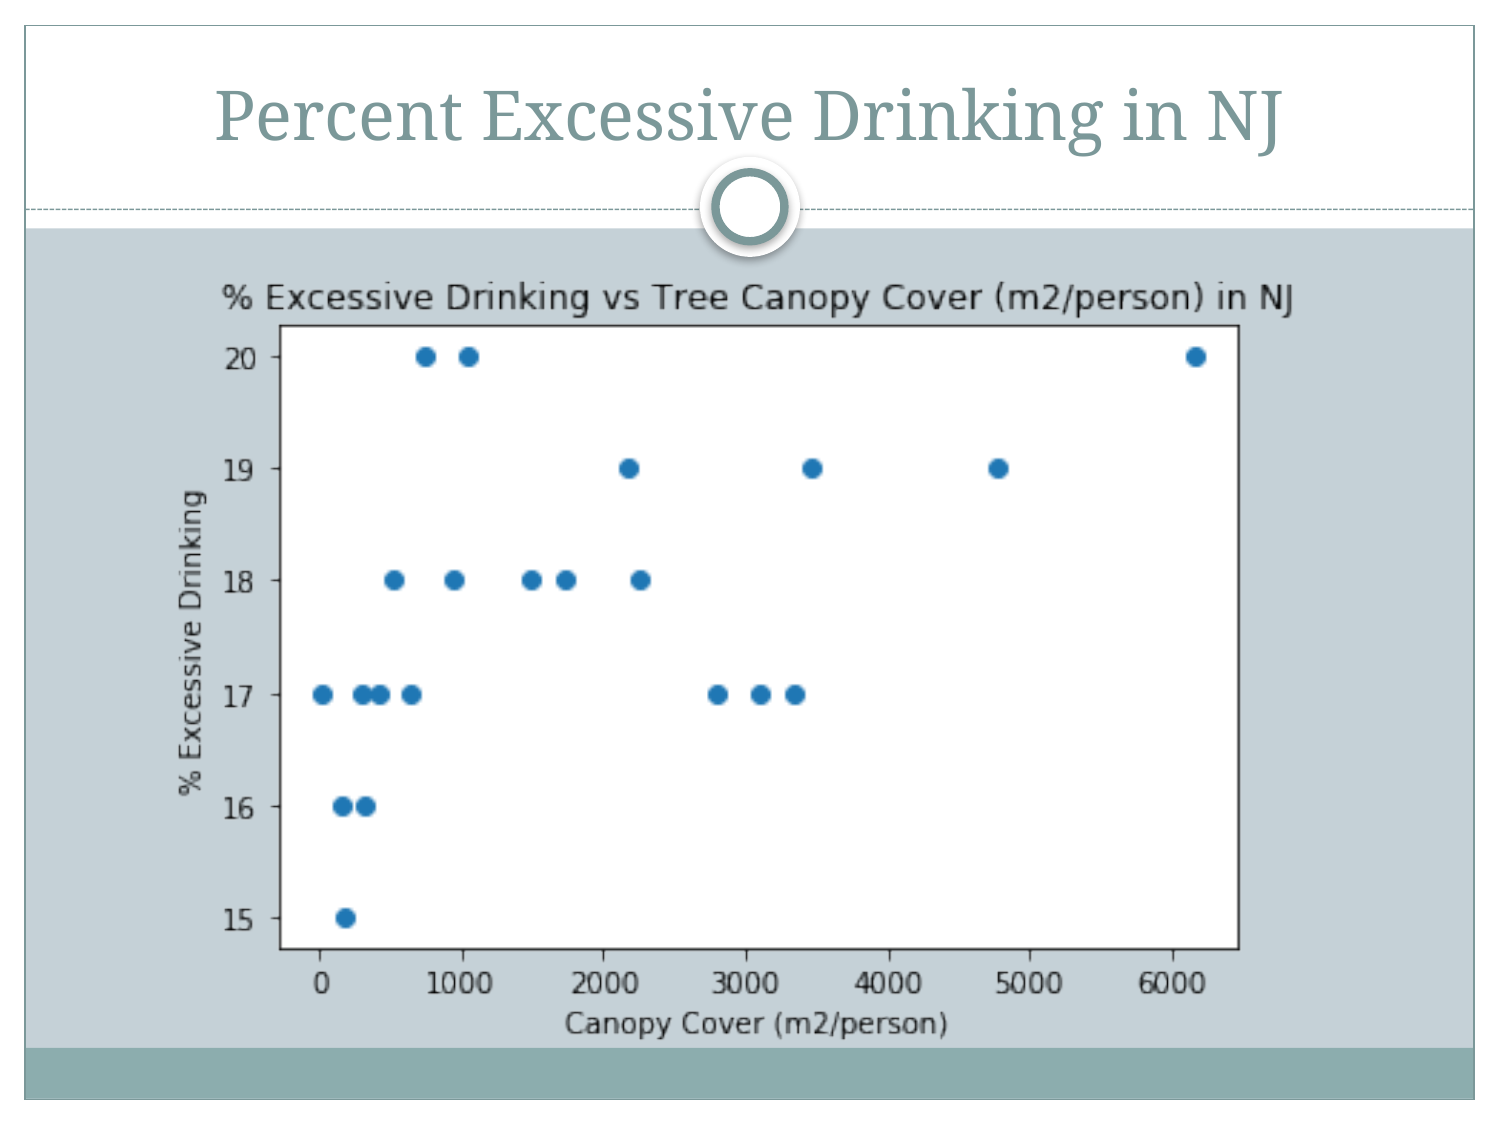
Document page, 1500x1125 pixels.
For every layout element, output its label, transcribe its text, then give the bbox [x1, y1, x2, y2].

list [162, 262, 1313, 1059]
title Percent Excessive Drinking in NJ [49, 37, 1450, 162]
